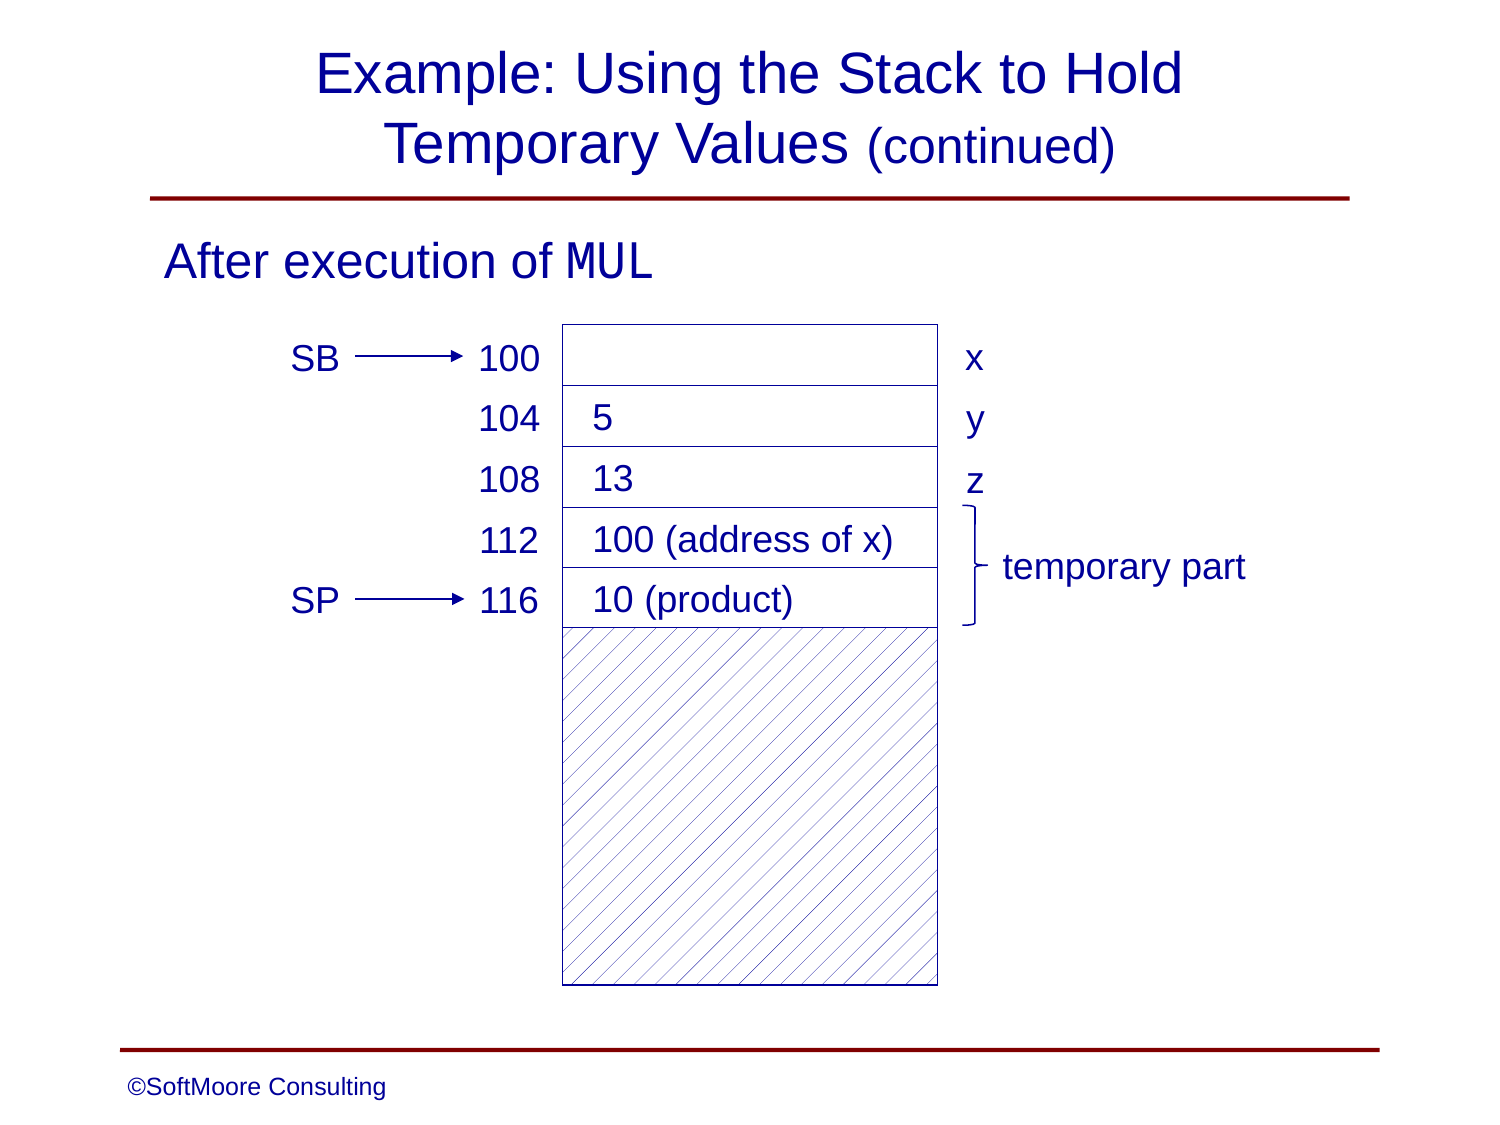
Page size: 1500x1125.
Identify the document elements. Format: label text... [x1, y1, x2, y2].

title Example: Using the Stack to Hold Temporary Values (continued) [149, 22, 1350, 188]
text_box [274, 324, 1263, 986]
text_box After execution of MUL [148, 220, 672, 296]
footer ©SoftMoore Consulting [111, 1061, 563, 1109]
